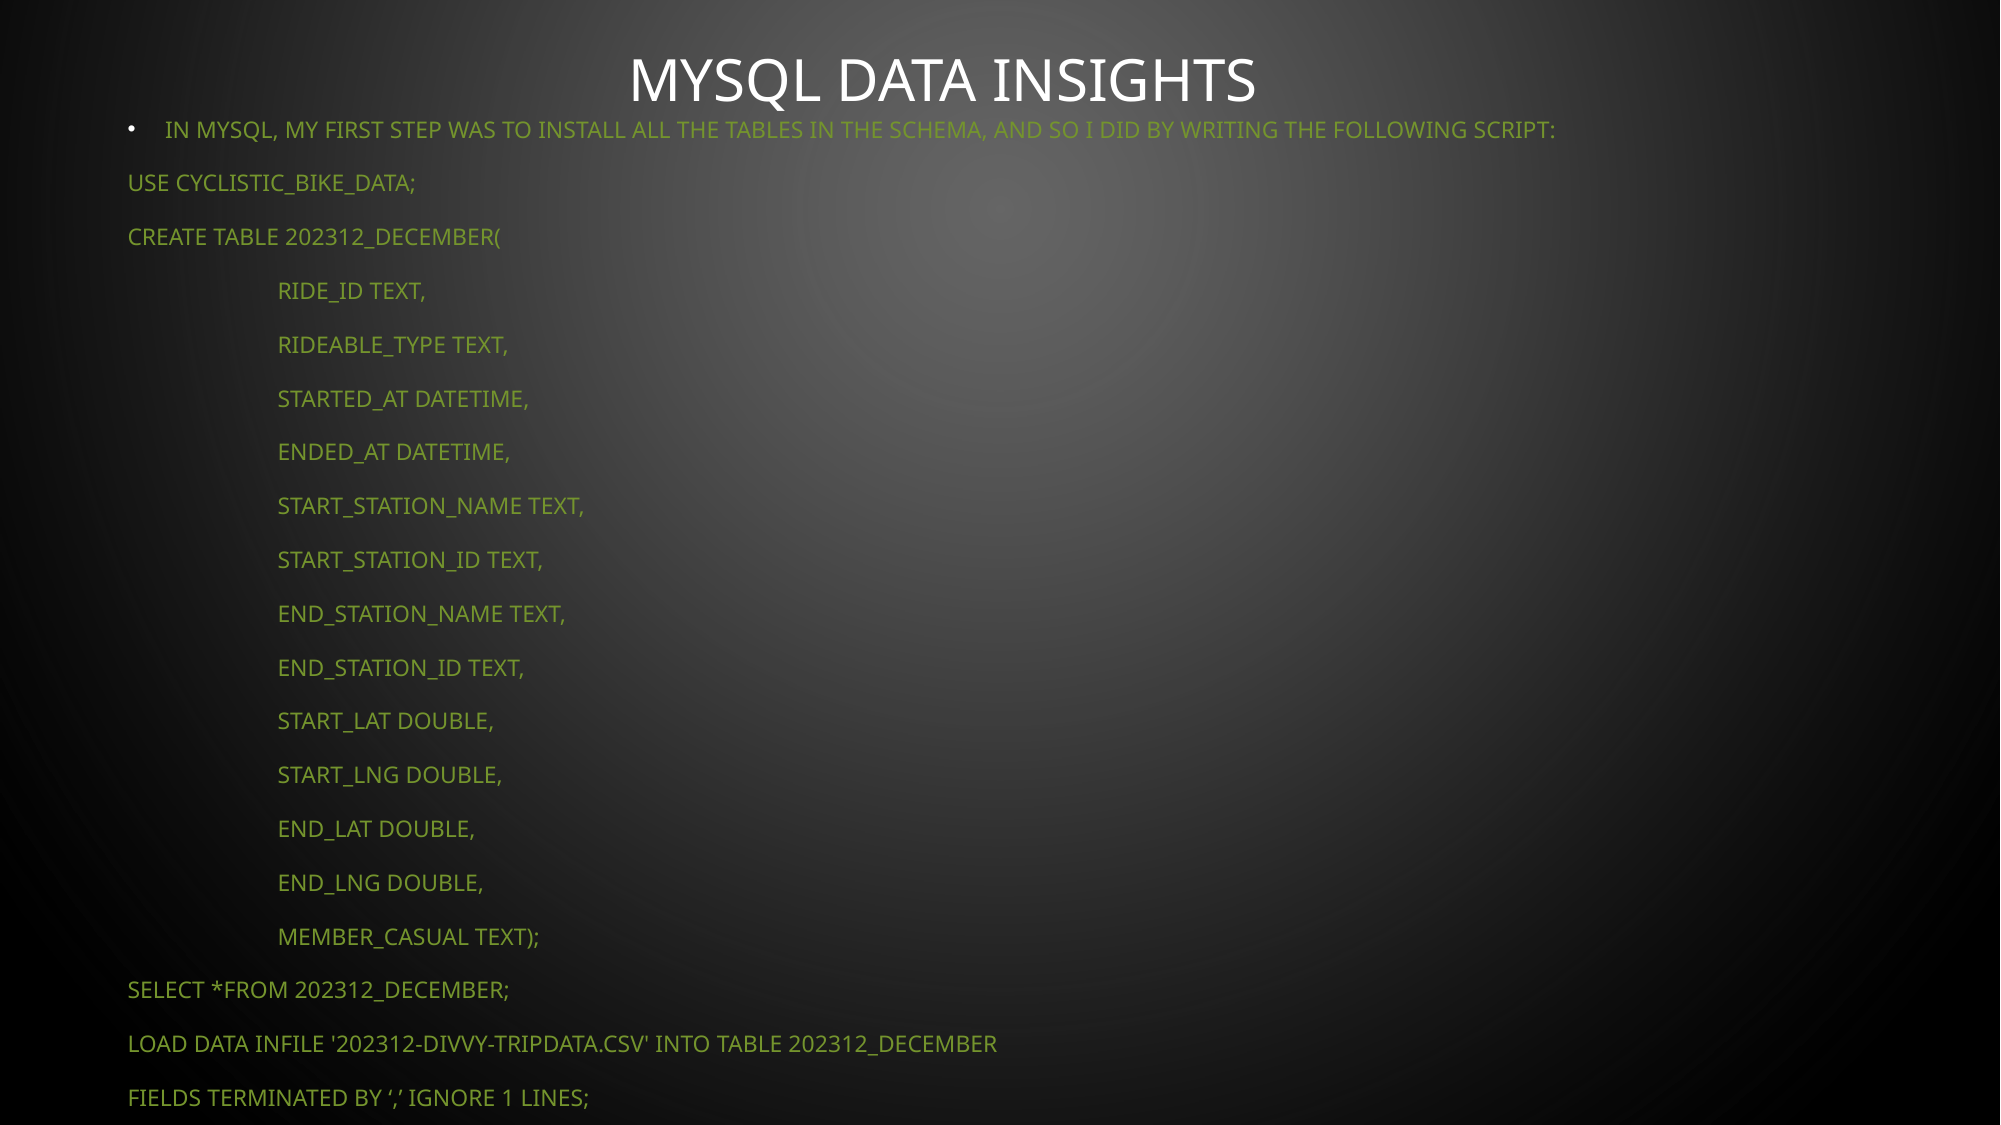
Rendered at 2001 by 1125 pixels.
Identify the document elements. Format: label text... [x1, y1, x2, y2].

title MySQL Data Insights [112, 39, 1774, 102]
picture [0, 0, 2000, 1125]
list In MySQL, my first step was to Install all the tables in the schema, and So I did by writing the following script: USE cyclistic_bike_data; CREATE TABLE 202312_december( ride_id TEXT, rideable_type TEXT, started_at datetime, ended_at datetime, start_station_name TEXT, start_station_id TEXT, end_station_name TEXT, end_station_id TEXT, start_lat double, start_lng double, end_lat double, end_lng double, member_casual Text); SELECT *FROM 202312_december; LOAD DATA INFILE '202312-divvy-tripdata.csv' INTO TABLE 202312_December FIELDS TERMINATED BY ‘,’ IGNORE 1 Lines; [112, 102, 1847, 853]
